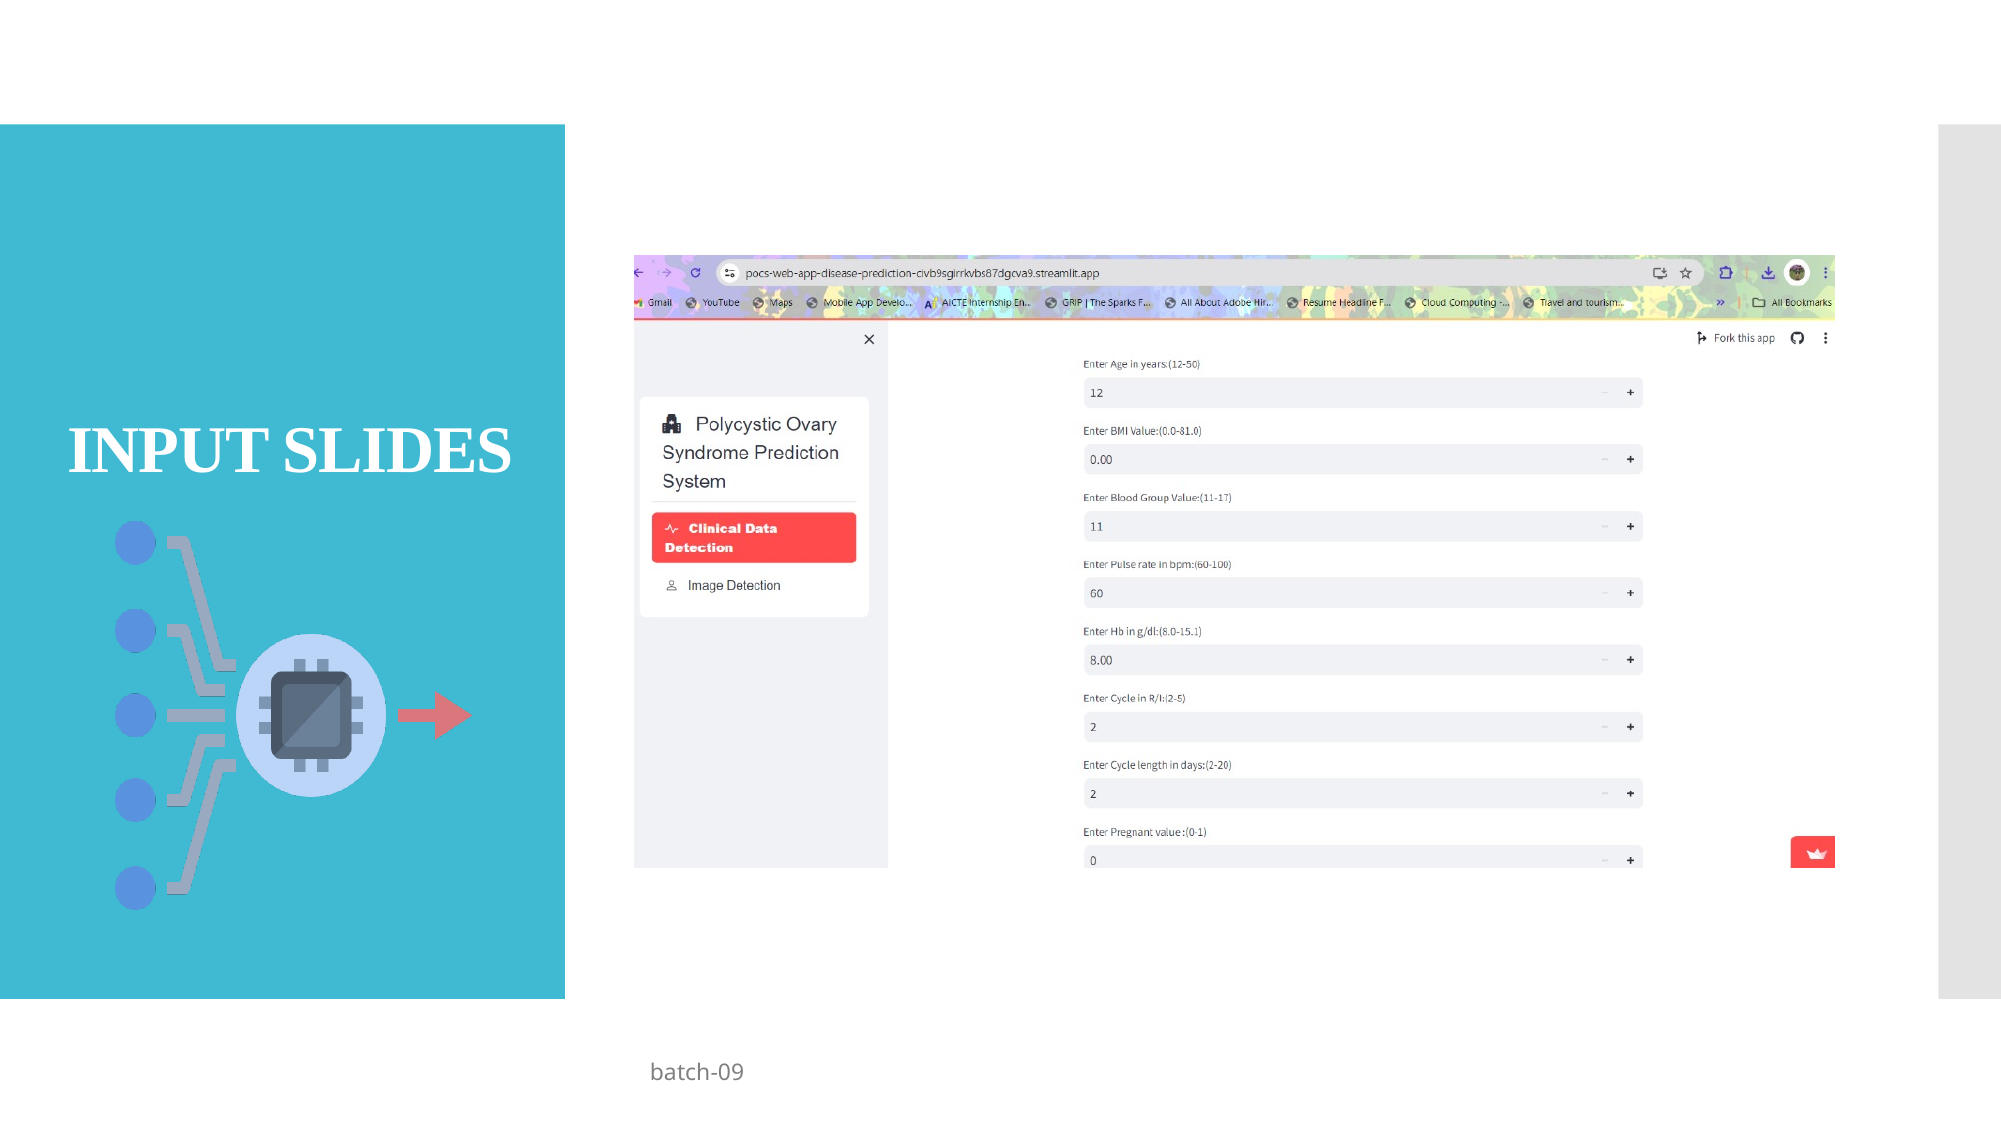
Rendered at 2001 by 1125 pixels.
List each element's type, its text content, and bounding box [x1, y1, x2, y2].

footer batch-09 [634, 1042, 1605, 1103]
title INPUT SLIDES [52, 173, 536, 809]
picture [109, 514, 479, 916]
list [634, 255, 1835, 868]
